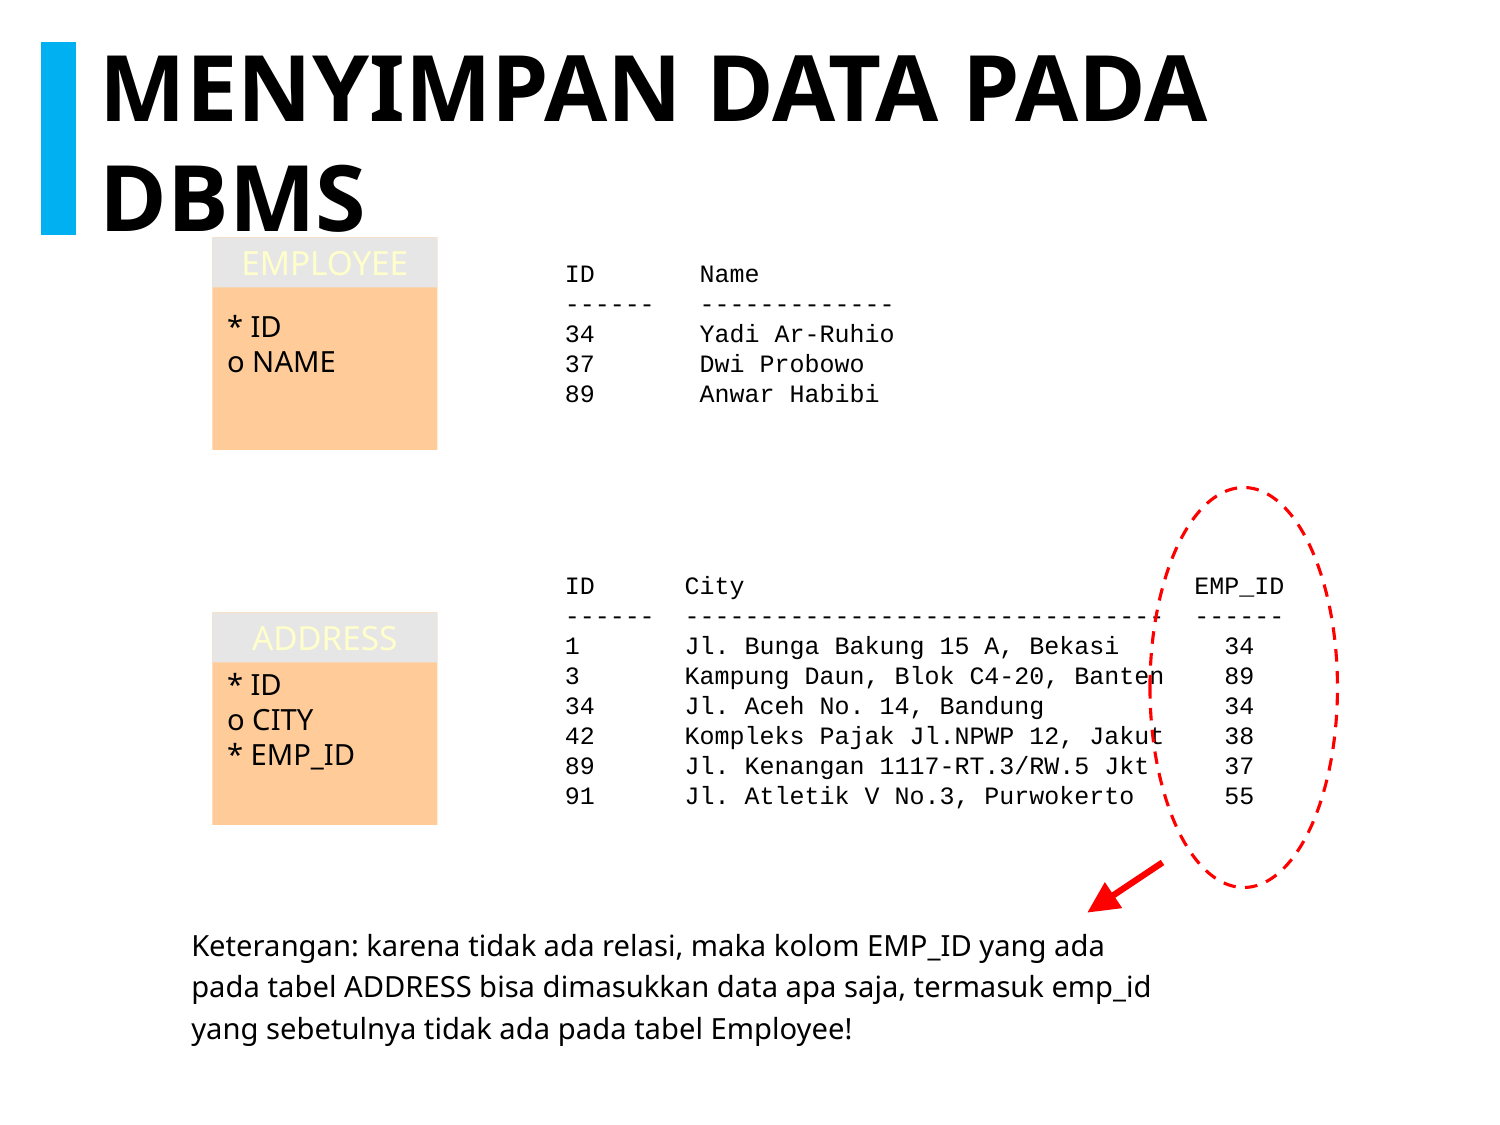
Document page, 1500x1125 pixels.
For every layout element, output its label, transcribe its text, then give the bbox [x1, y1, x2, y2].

text_box ID Name ------ ------------- 34 Yadi Ar-Ruhio 37 Dwi Probowo 89 Anwar Habibi [549, 249, 964, 475]
text_box Keterangan: karena tidak ada relasi, maka kolom EMP_ID yang ada pada tabel ADDRESS bisa dimasukkan data apa saja, termasuk emp_id yang sebetulnya tidak ada pada tabel Employee! [176, 912, 1168, 1053]
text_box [212, 237, 438, 450]
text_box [212, 612, 438, 825]
text_box [1149, 487, 1338, 888]
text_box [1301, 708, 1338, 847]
text_box MENYIMPAN DATA PADA DBMS [99, 58, 1338, 222]
text_box [1087, 862, 1163, 913]
text_box ID City EMP_ID ------ -------------------------------- ------ 1 Jl. Bunga Bakung 15 A, Bekasi 34 3 Kampung Daun, Blok C4-20, Banten 89 34 Jl. Aceh No. 14, Bandung 34 42 Kompleks Pajak Jl.NPWP 12, Jakut 38 89 Jl. Kenangan 1117-RT.3/RW.5 Jkt 37 91 Jl. Atletik V No.3, Purwokerto 55 [549, 562, 1186, 847]
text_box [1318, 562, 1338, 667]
